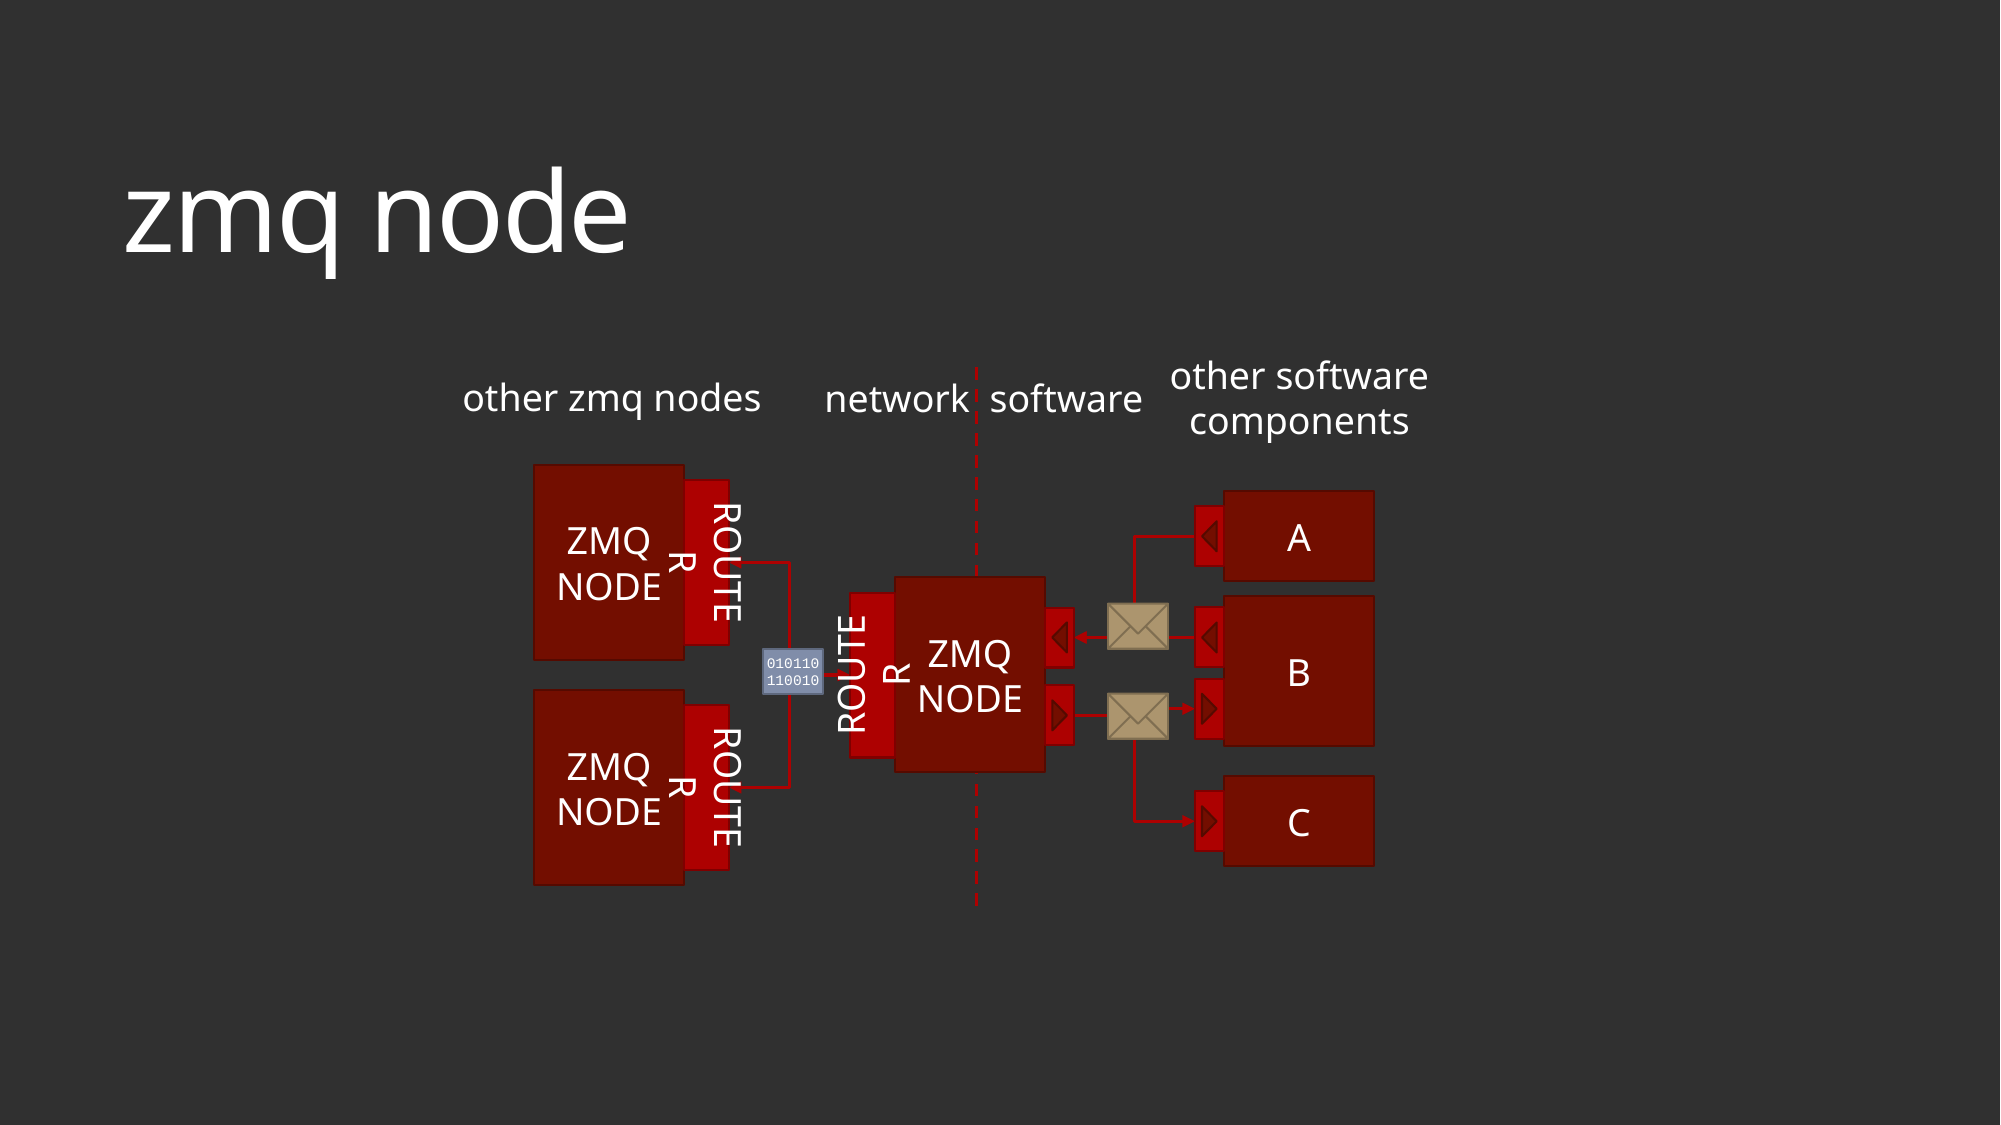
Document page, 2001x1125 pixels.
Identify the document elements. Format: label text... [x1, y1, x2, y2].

text_box other software components [1154, 344, 1445, 450]
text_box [1107, 693, 1169, 739]
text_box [1194, 490, 1375, 582]
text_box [1075, 708, 1107, 716]
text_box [1169, 708, 1194, 716]
title zmq node [107, 81, 1875, 354]
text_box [533, 464, 730, 661]
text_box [533, 689, 730, 886]
text_box software [977, 367, 1154, 428]
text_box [1074, 535, 1196, 637]
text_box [1194, 595, 1375, 747]
text_box network [809, 367, 974, 428]
text_box other zmq nodes [447, 366, 777, 427]
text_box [1194, 775, 1375, 867]
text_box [849, 577, 1075, 773]
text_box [1074, 716, 1196, 822]
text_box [1107, 603, 1169, 649]
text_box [728, 674, 851, 788]
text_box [728, 562, 851, 674]
